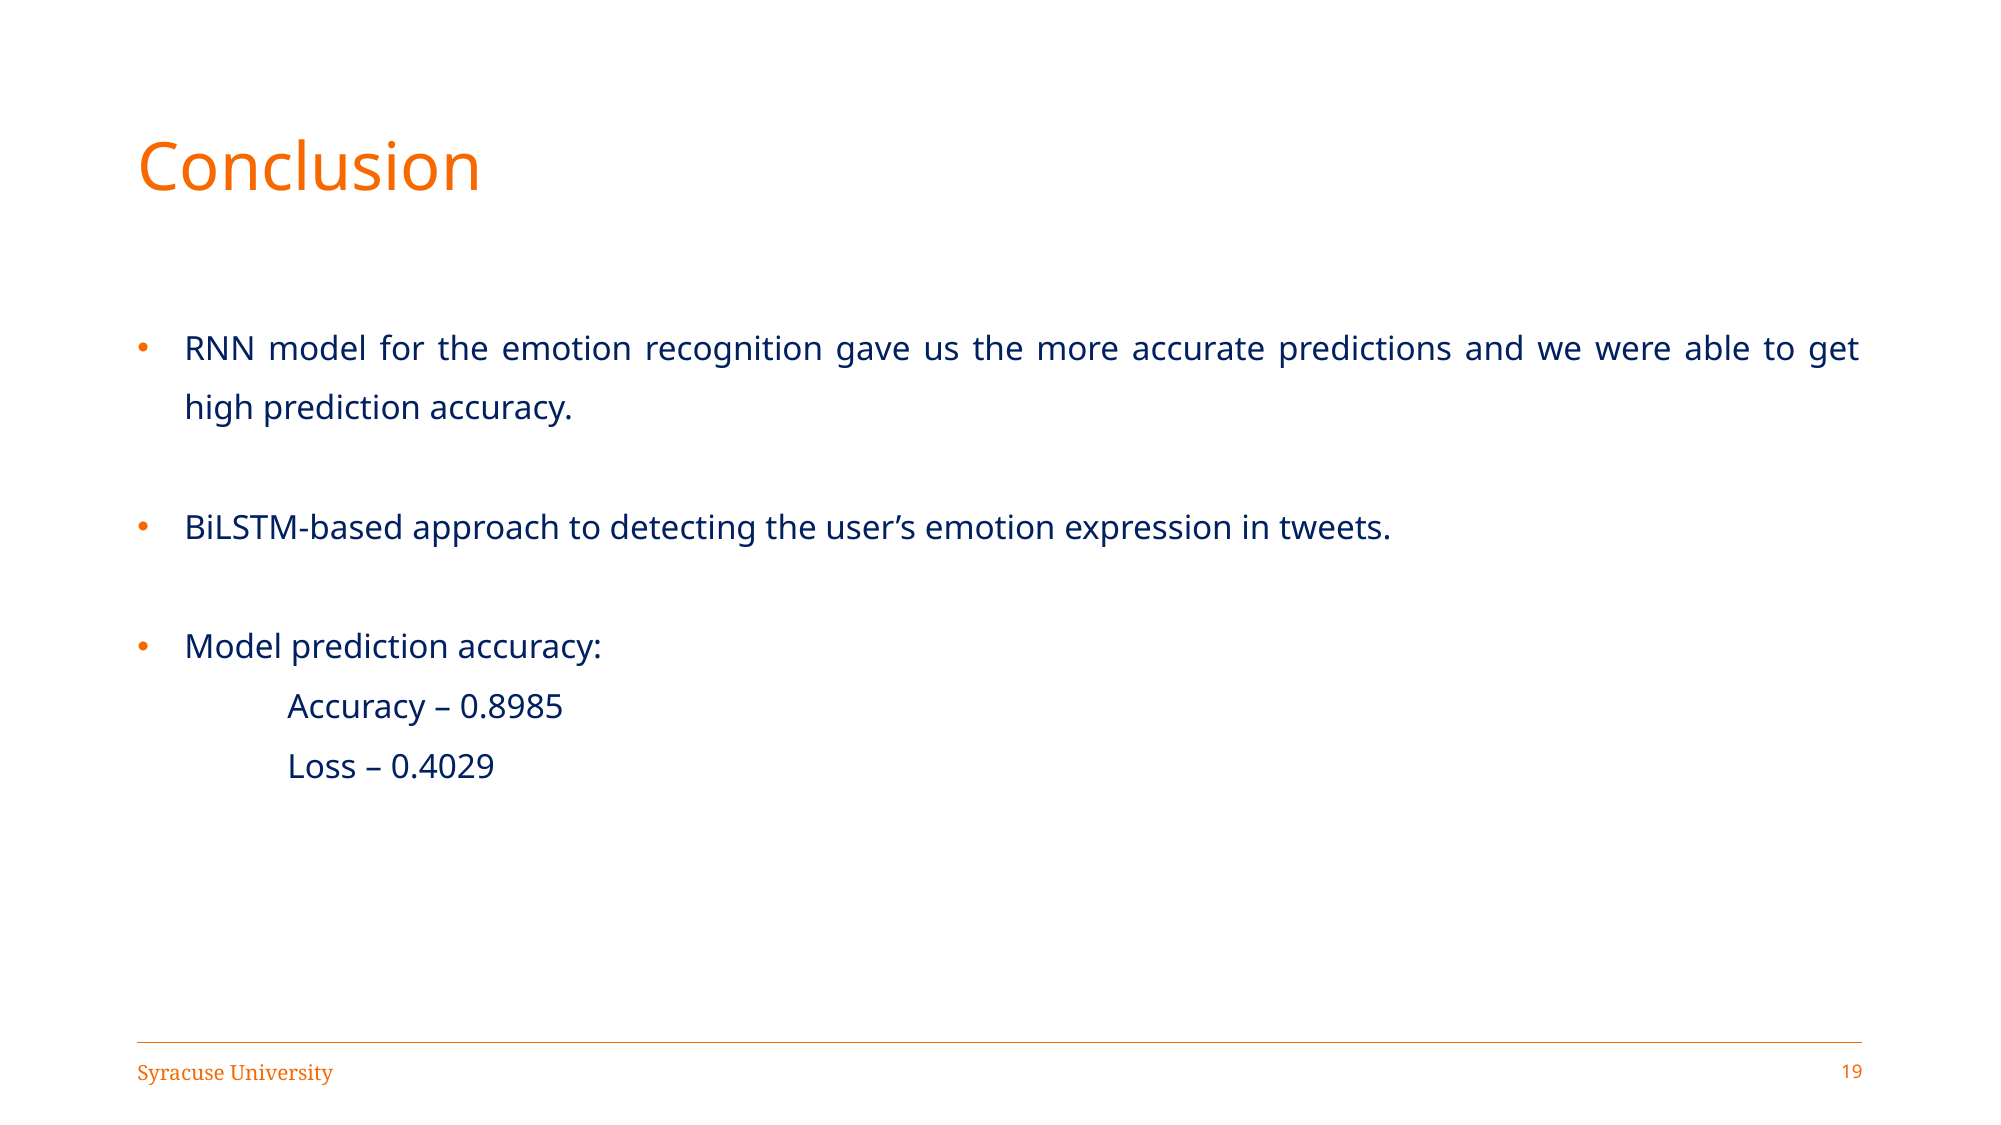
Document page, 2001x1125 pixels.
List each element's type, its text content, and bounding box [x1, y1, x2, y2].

title Conclusion [137, 59, 1863, 278]
list RNN model for the emotion recognition gave us the more accurate predictions and we were able to get high prediction accuracy. BiLSTM-based approach to detecting the user’s emotion expression in tweets. Model prediction accuracy: Accuracy – 0.8985 Loss – 0.4029 [137, 299, 1863, 1014]
